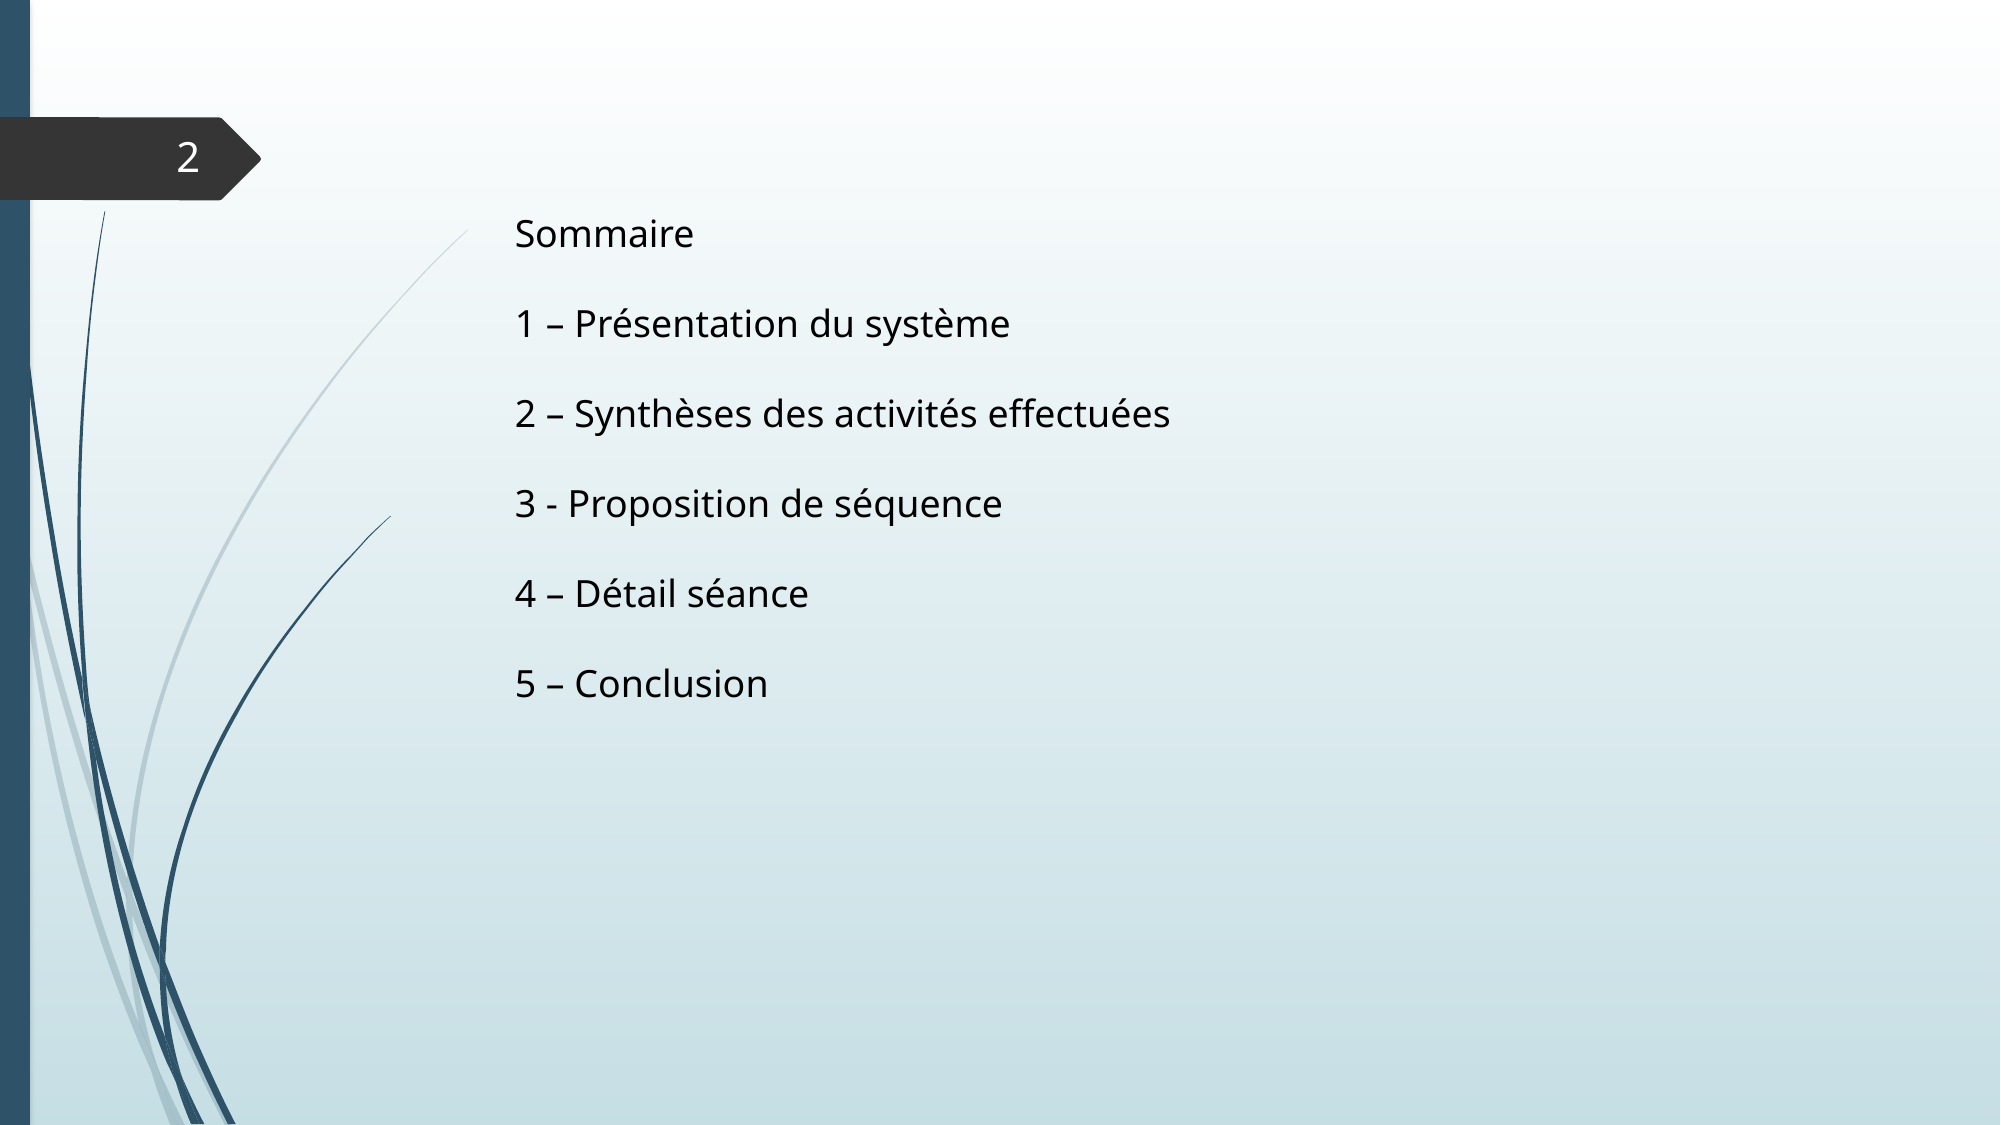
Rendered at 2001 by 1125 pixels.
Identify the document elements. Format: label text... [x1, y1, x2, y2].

slide_number 2 [87, 129, 216, 190]
text_box Sommaire 1 – Présentation du système 2 – Synthèses des activités effectuées 3 - Proposition de séquence 4 – Détail séance 5 – Conclusion [499, 203, 1564, 713]
